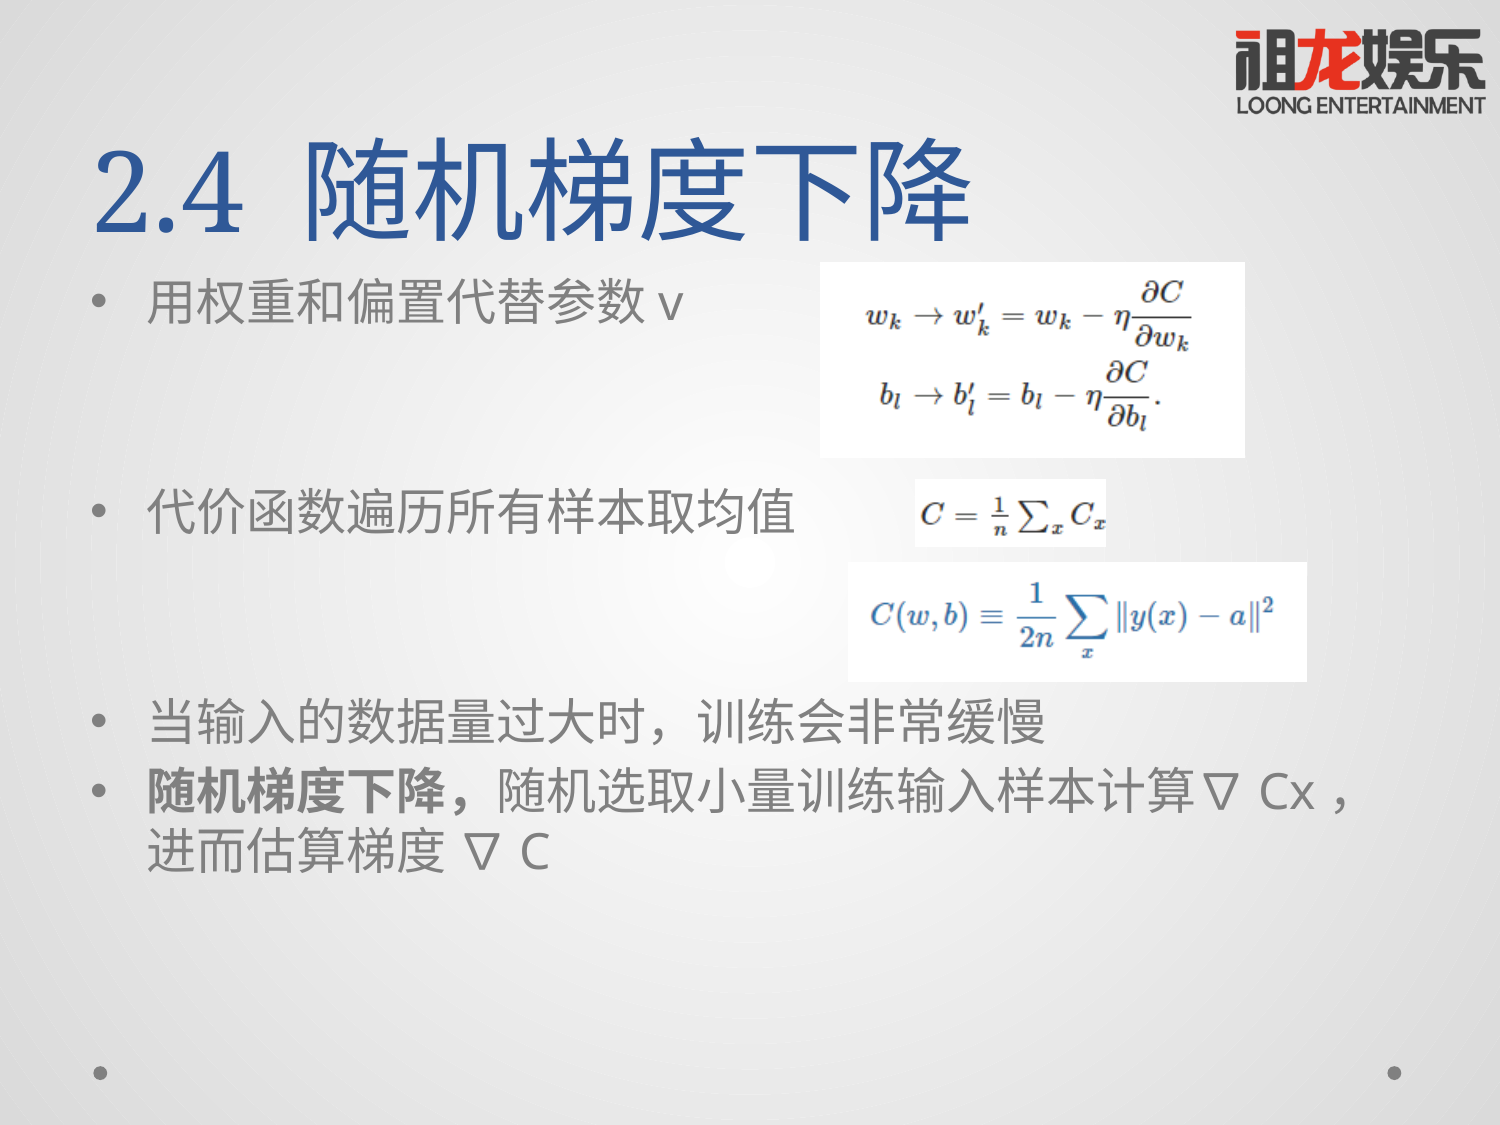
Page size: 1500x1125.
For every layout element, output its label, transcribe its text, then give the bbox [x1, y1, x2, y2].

picture [915, 478, 1107, 547]
title 2.4 随机梯度下降 [75, 0, 1425, 262]
picture [1425, 0, 1496, 146]
picture [820, 262, 1245, 459]
list 用权重和偏置代替参数v 代价函数遍历所有样本取均值 当输入的数据量过大时，训练会非常缓慢 随机梯度下降，随机选取⼩量训练输⼊样本计算∇Cx，进⽽估算梯度 ∇C [75, 262, 1425, 1005]
picture [848, 562, 1307, 682]
